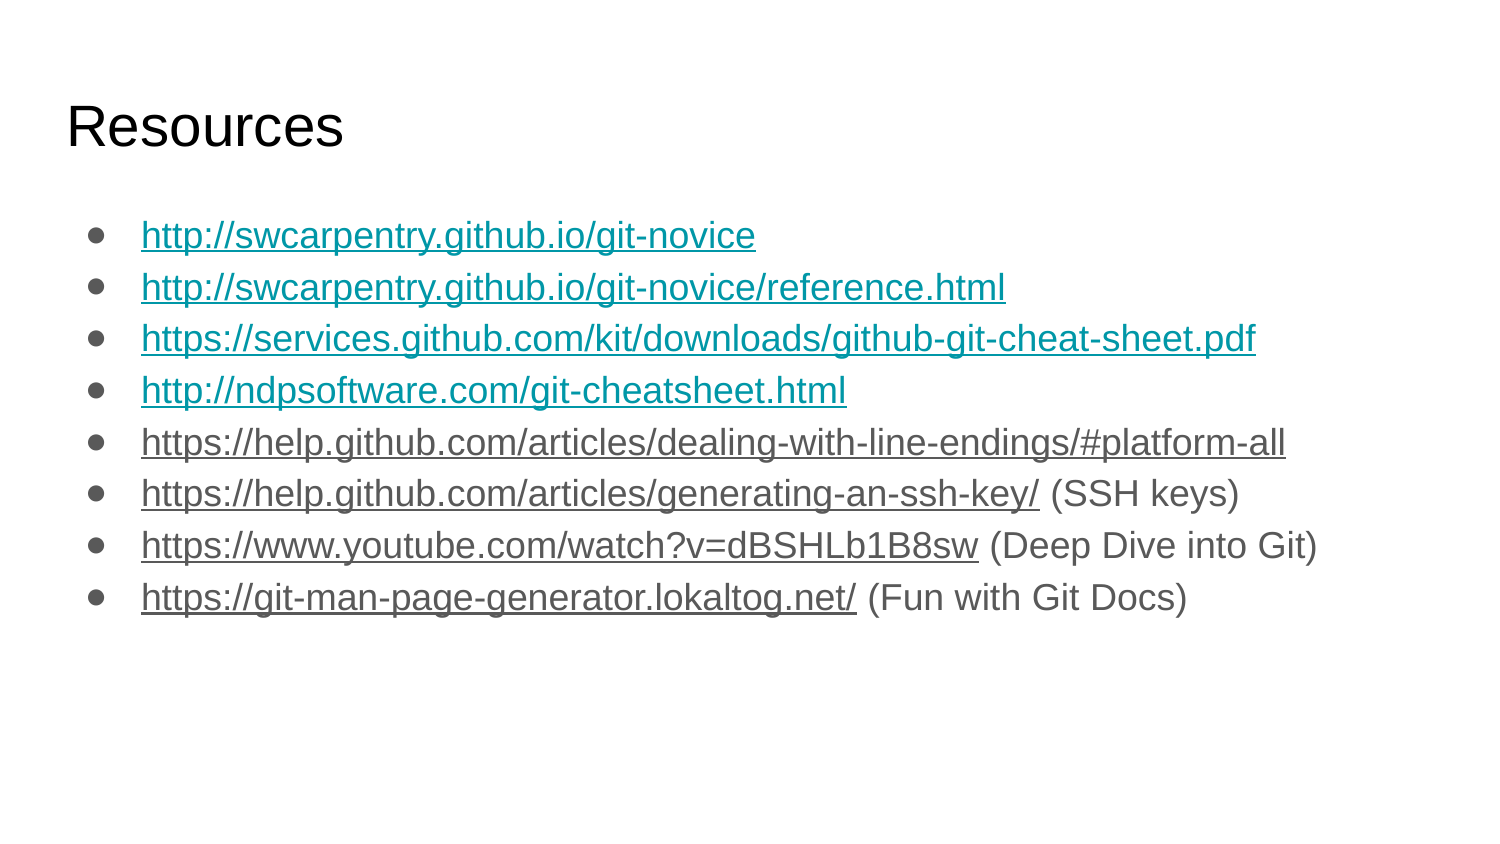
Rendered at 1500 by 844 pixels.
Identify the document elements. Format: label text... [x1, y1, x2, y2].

list http://swcarpentry.github.io/git-novice http://swcarpentry.github.io/git-novice/reference.html https://services.github.com/kit/downloads/github-git-cheat-sheet.pdf http://ndpsoftware.com/git-cheatsheet.html https://help.github.com/articles/dealing-with-line-endings/#platform-all https://help.github.com/articles/generating-an-ssh-key/ (SSH keys) https://www.youtube.com/watch?v=dBSHLb1B8sw (Deep Dive into Git) https://git-man-page-generator.lokaltog.net/ (Fun with Git Docs) [51, 189, 1449, 750]
title Resources [51, 72, 1449, 167]
